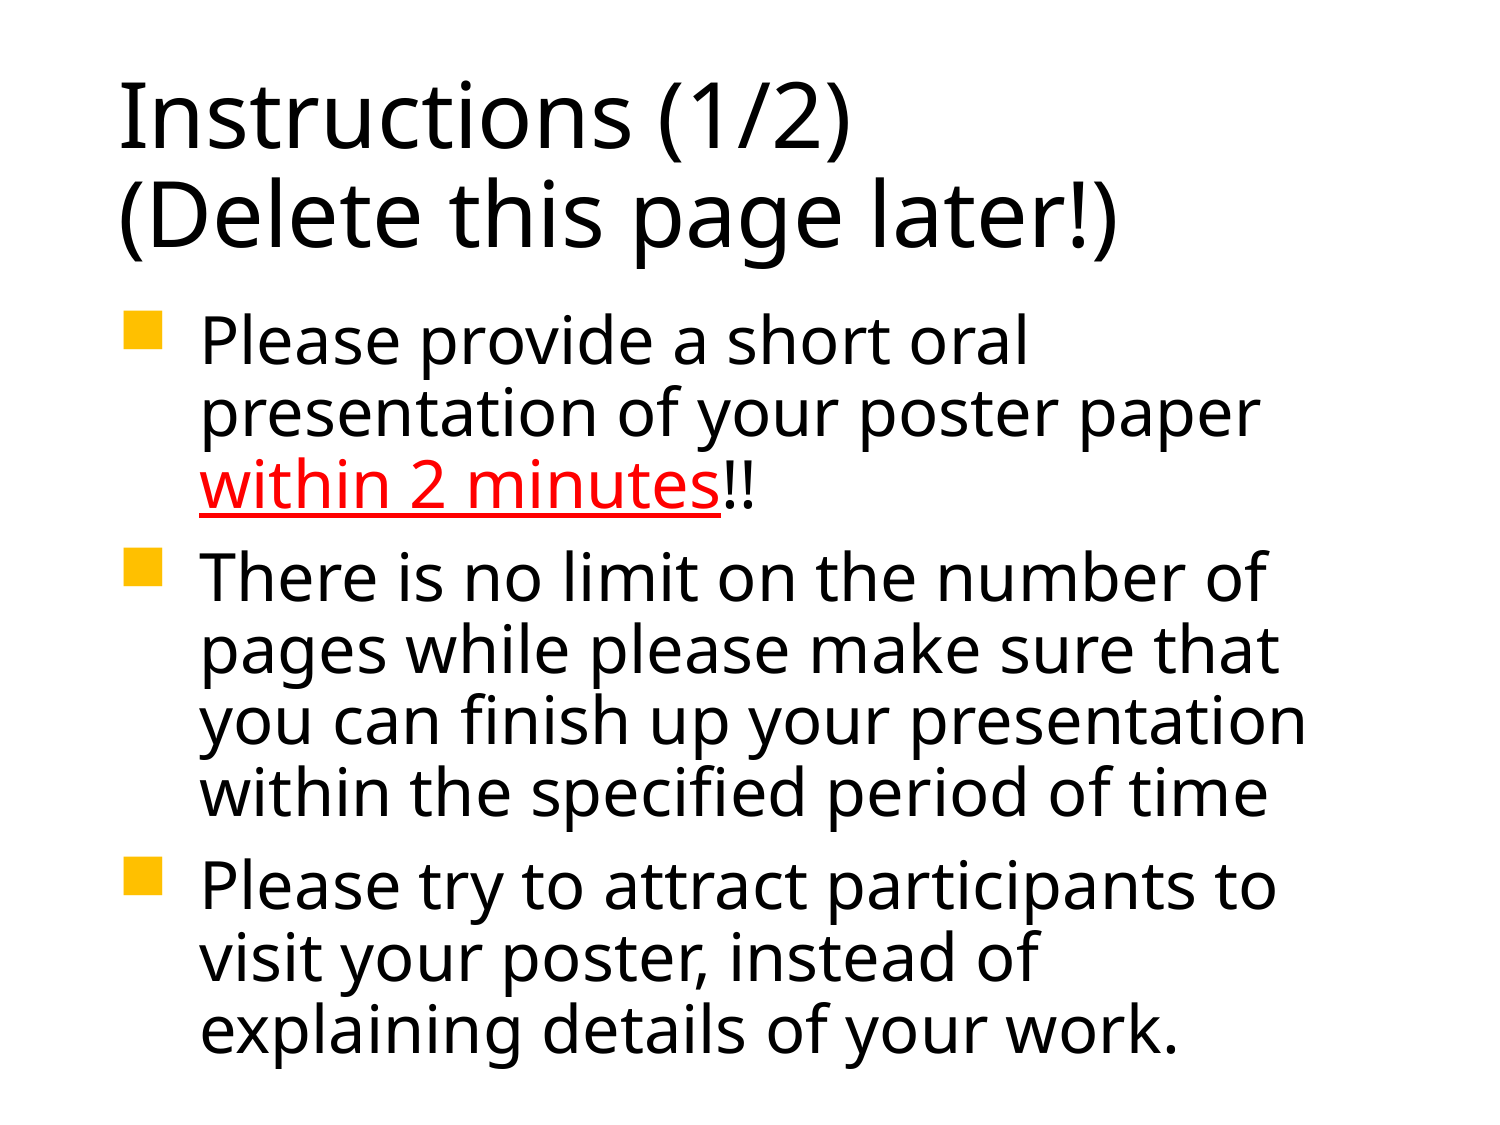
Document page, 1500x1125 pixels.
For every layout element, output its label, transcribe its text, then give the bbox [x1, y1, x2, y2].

title Instructions (1/2) (Delete this page later!) [103, 59, 1397, 278]
list Please provide a short oral presentation of your poster paper within 2 minutes!! There is no limit on the number of pages while please make sure that you can finish up your presentation within the specified period of time Please try to attract participants to visit your poster, instead of explaining details of your work. [103, 299, 1397, 1014]
